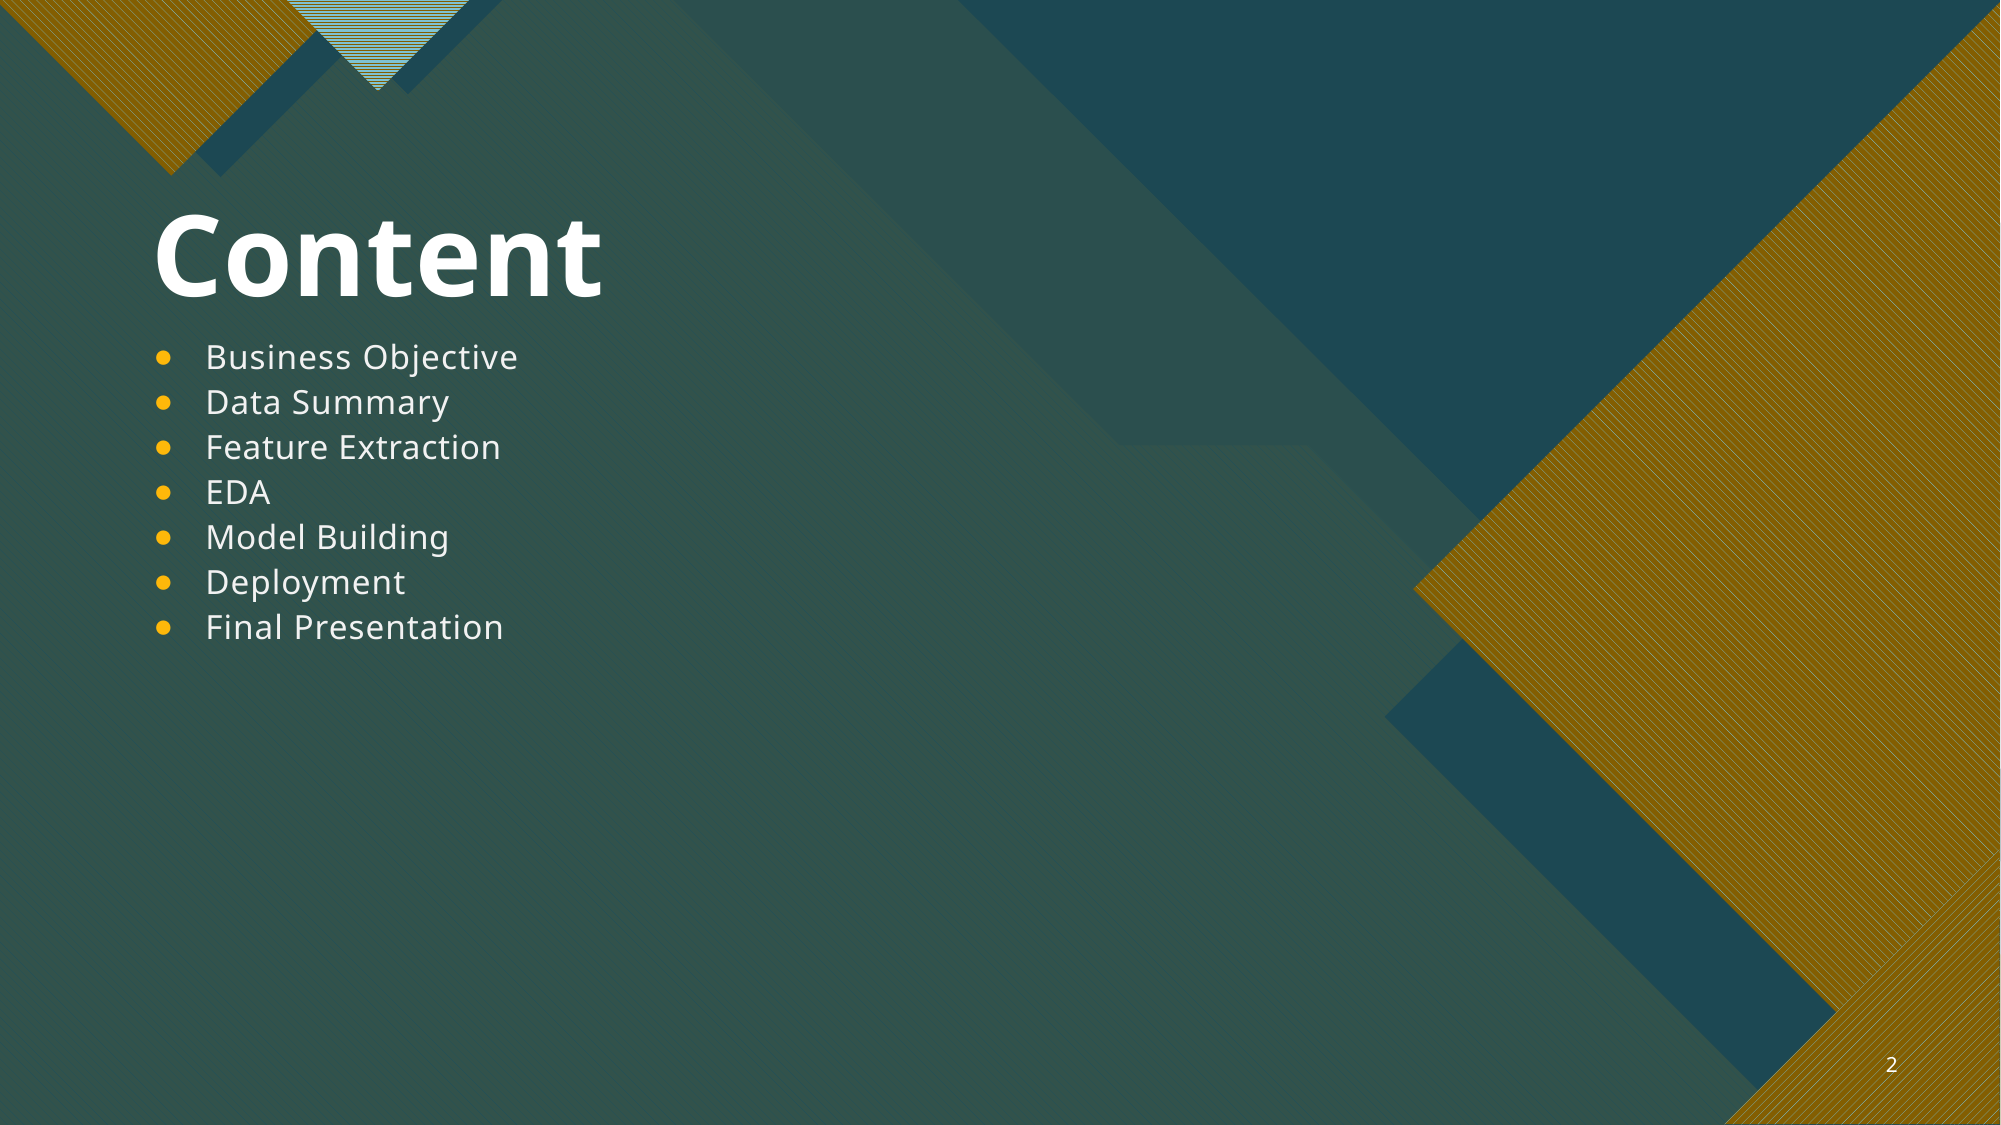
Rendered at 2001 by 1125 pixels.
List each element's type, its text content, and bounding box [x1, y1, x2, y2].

list Business Objective Data Summary Feature Extraction EDA Model Building Deployment Final Presentation [136, 328, 1253, 840]
slide_number 2 [1845, 1035, 1913, 1096]
title Content [136, 187, 1413, 329]
